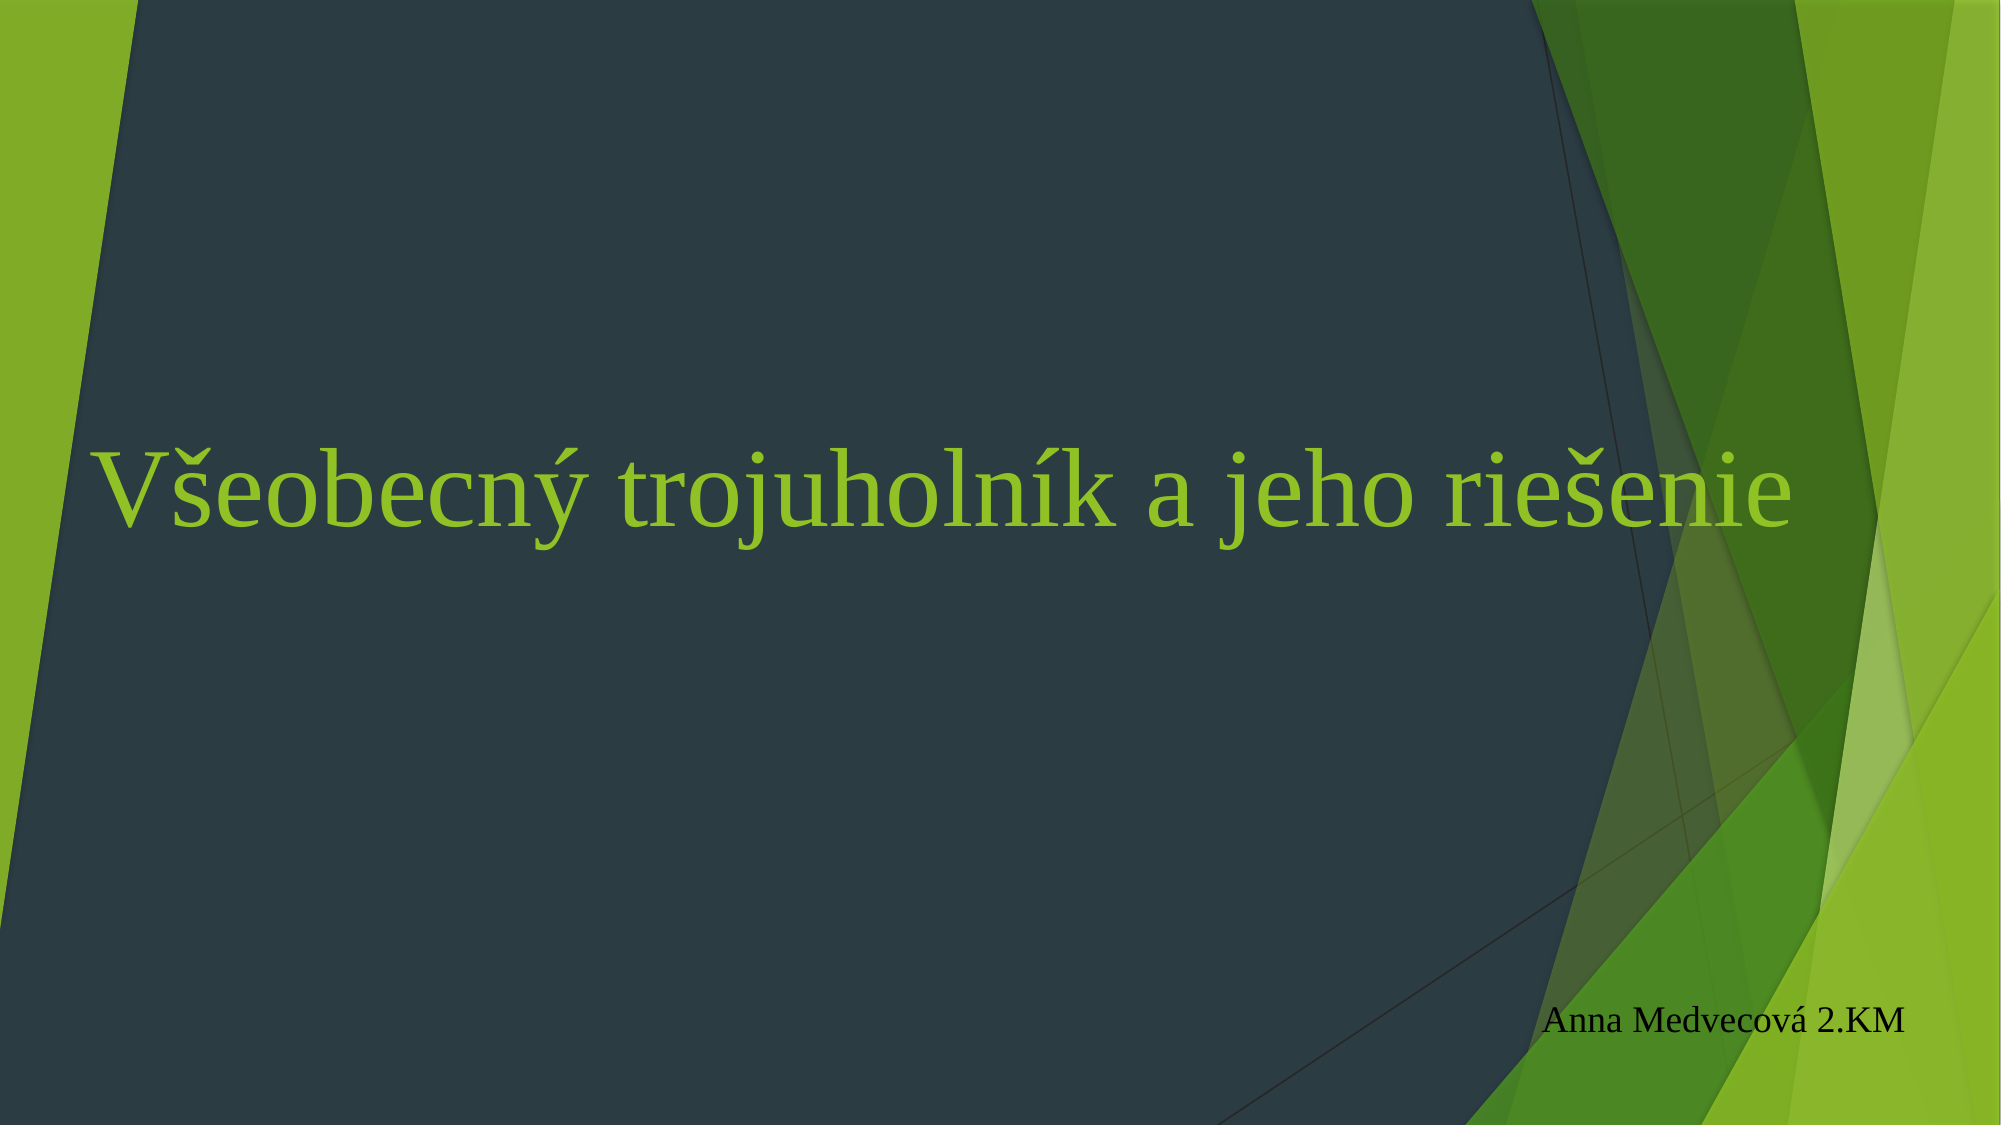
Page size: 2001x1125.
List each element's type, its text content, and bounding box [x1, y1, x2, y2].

subtitle Anna Medvecová 2.KM [646, 987, 1921, 1106]
title Všeobecný trojuholník a jeho riešenie [0, 311, 1812, 557]
